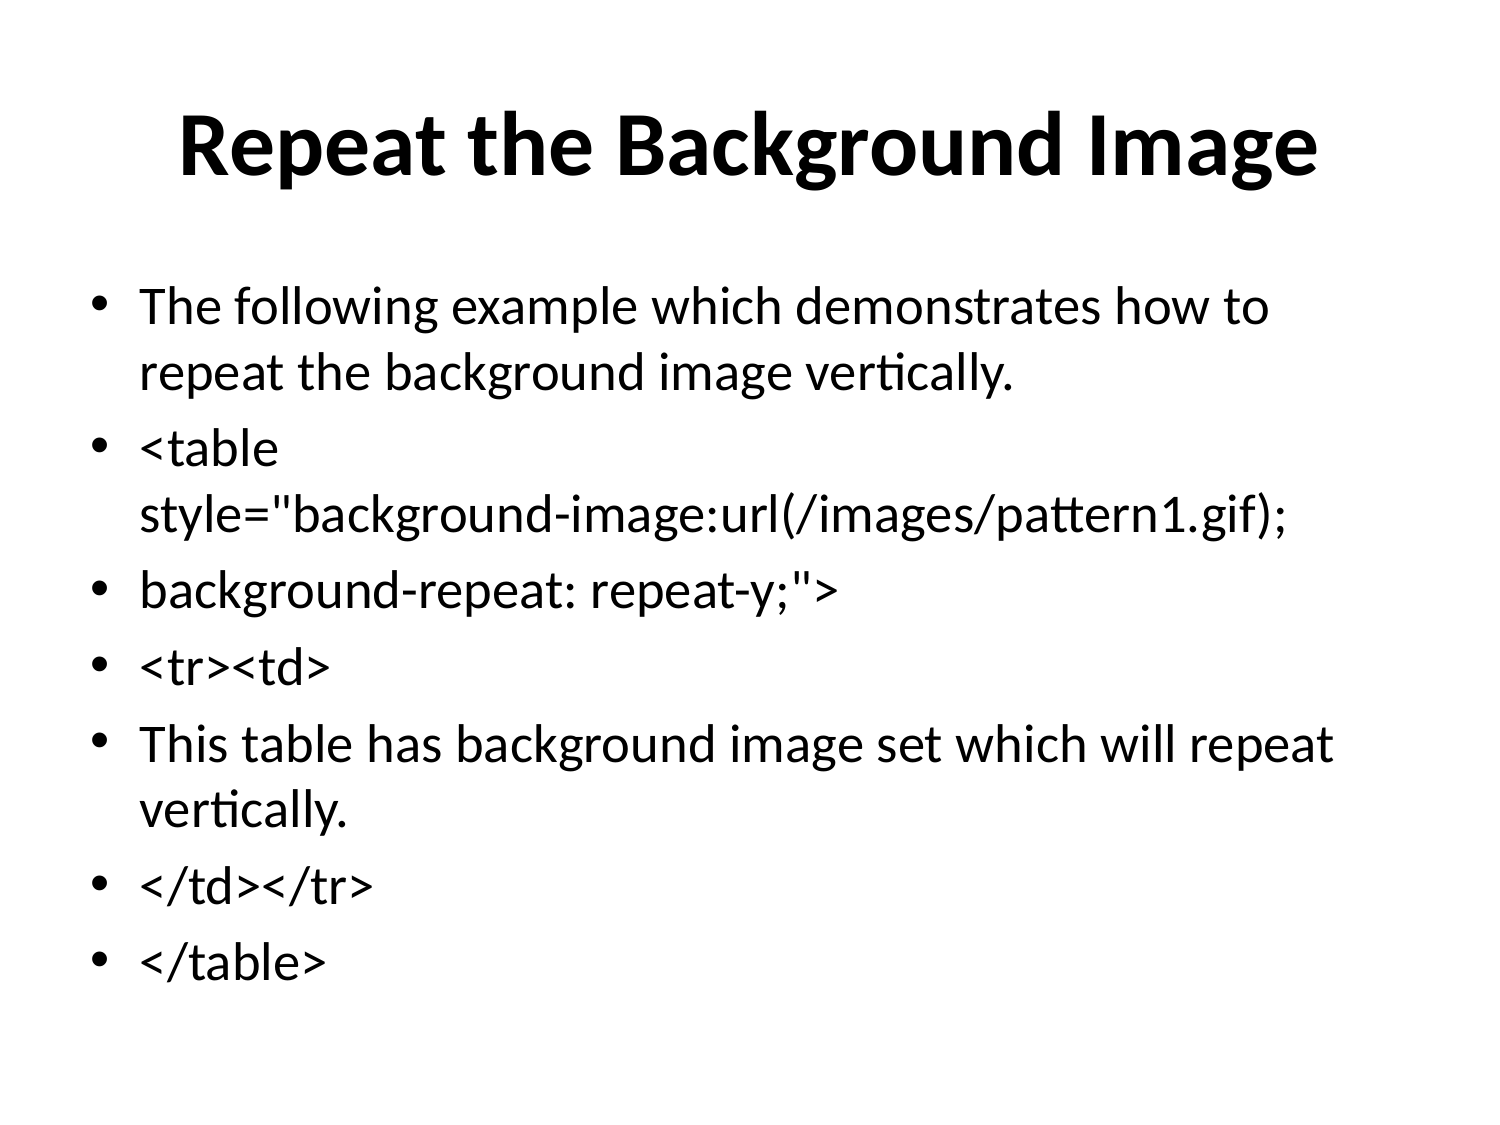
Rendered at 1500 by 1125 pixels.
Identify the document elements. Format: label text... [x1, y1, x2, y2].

title Repeat the Background Image [75, 45, 1425, 233]
list The following example which demonstrates how to repeat the background image vertically. <table style="background-image:url(/images/pattern1.gif); background-repeat: repeat-y;"> <tr><td> This table has background image set which will repeat vertically. </td></tr> </table> [75, 262, 1425, 1005]
